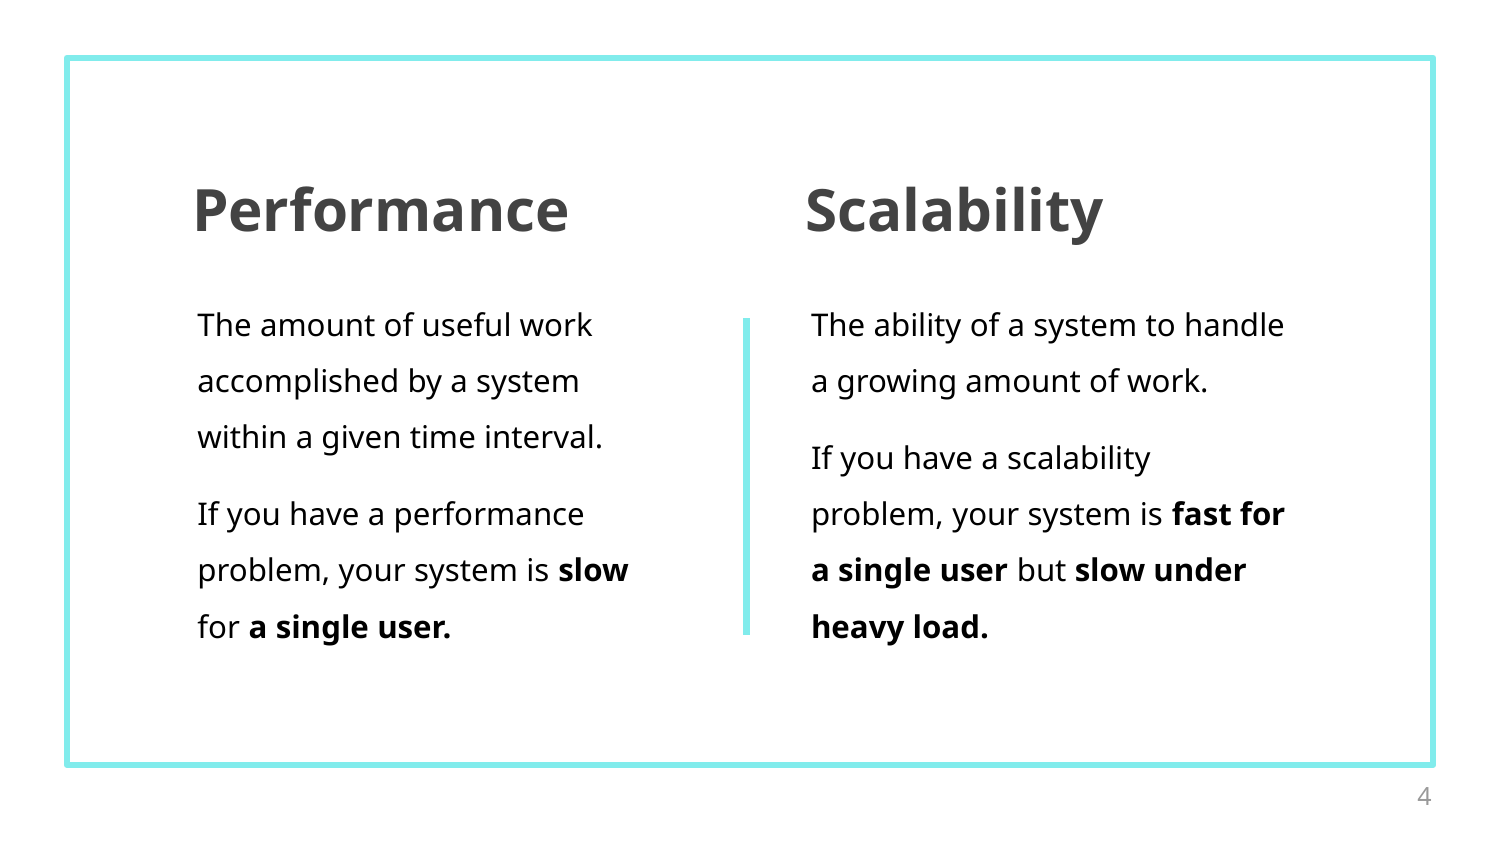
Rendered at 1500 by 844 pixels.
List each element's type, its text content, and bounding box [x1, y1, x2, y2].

slide_number ‹#› [1402, 764, 1493, 830]
title Performance [177, 152, 697, 258]
title Scalability [790, 152, 1311, 258]
subtitle The ability of a system to handle a growing amount of work. If you have a scalability problem, your system is fast for a single user but slow under heavy load. [796, 271, 1305, 597]
subtitle The amount of useful work accomplished by a system within a given time interval. If you have a performance problem, your system is slow for a single user. [182, 271, 692, 615]
